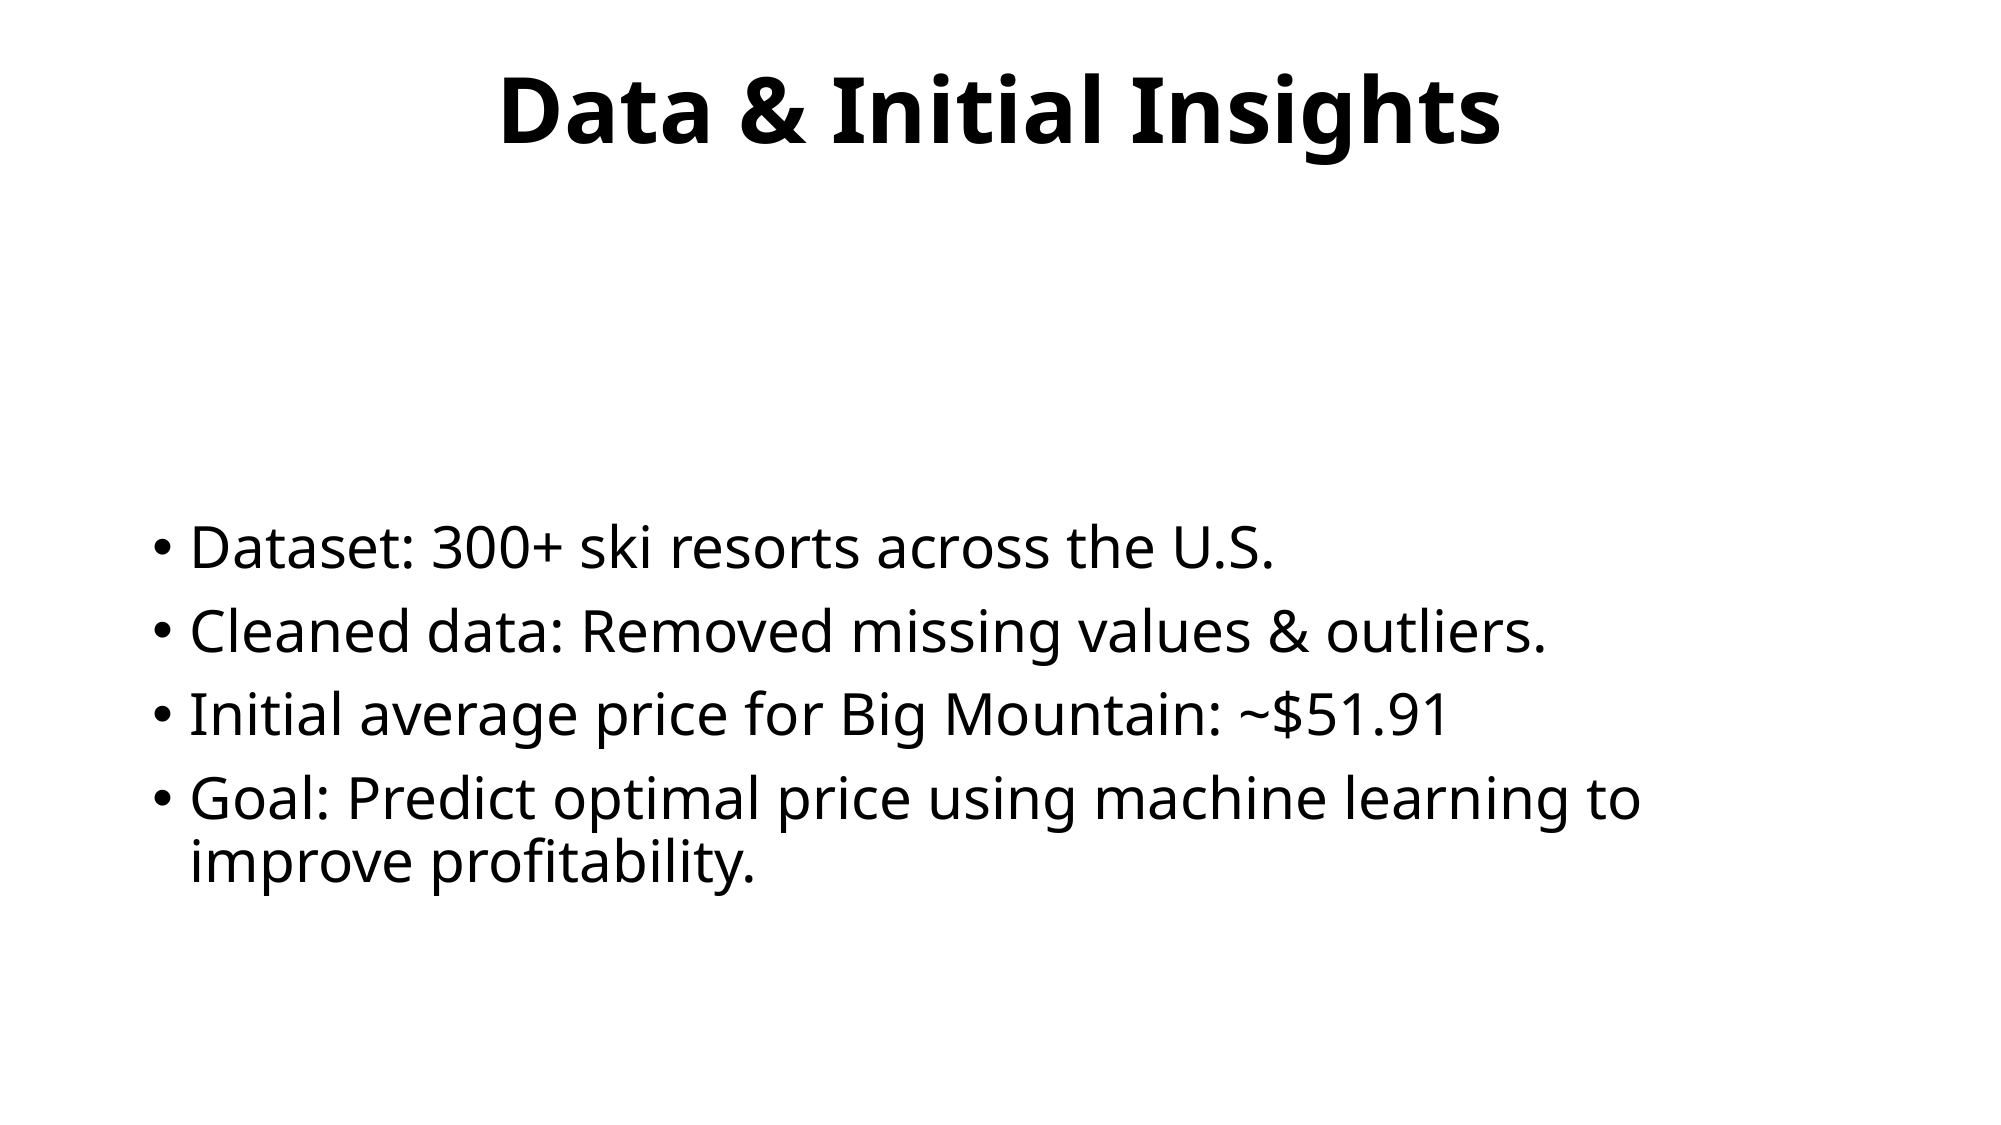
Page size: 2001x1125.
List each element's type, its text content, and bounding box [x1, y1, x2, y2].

title Data & Initial Insights [137, 59, 1863, 278]
list Dataset: 300+ ski resorts across the U.S. Cleaned data: Removed missing values & outliers. Initial average price for Big Mountain: ~$51.91 Goal: Predict optimal price using machine learning to improve profitability. [137, 510, 1863, 1014]
